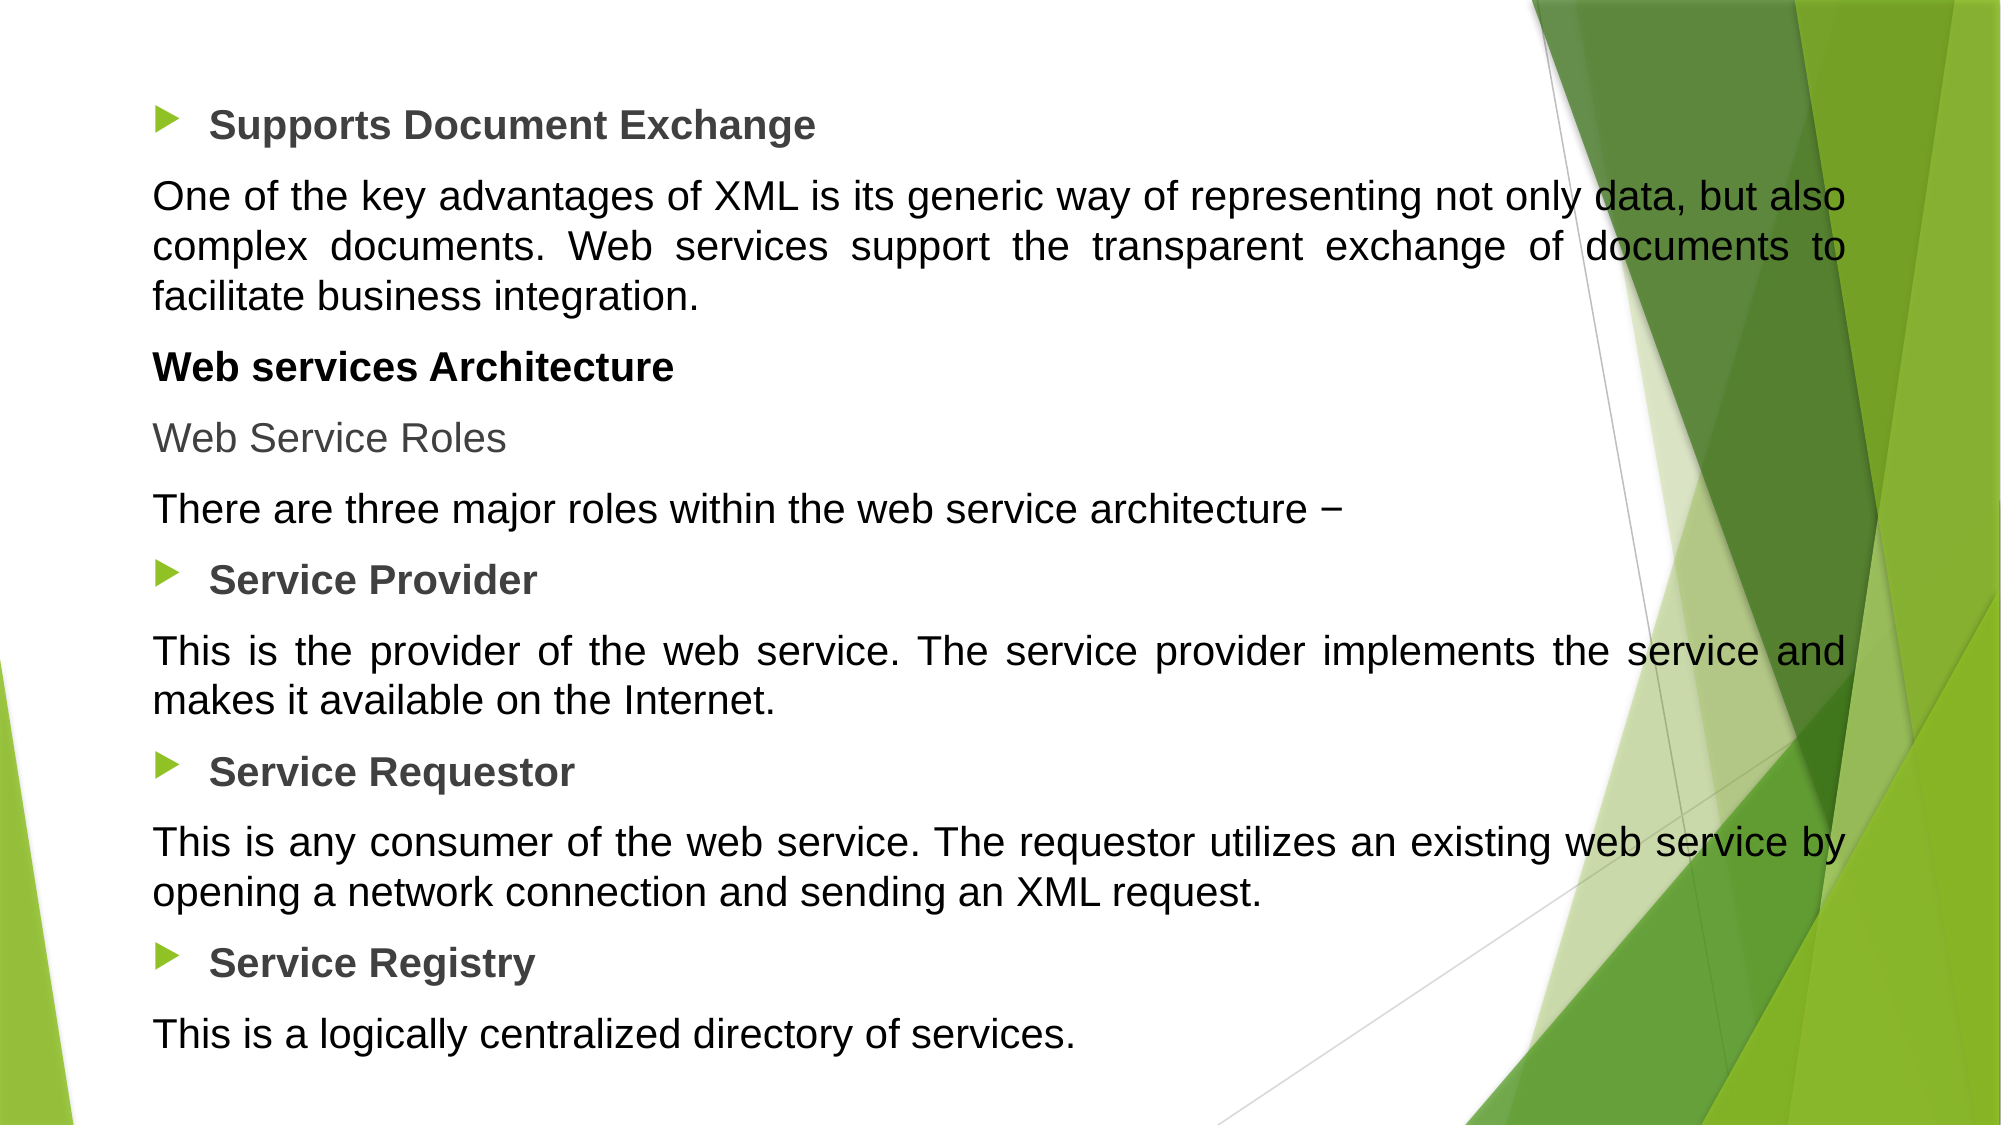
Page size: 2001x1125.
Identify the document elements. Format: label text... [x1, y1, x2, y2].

list Supports Document Exchange One of the key advantages of XML is its generic way of representing not only data, but also complex documents. Web services support the transparent exchange of documents to facilitate business integration. Web services Architecture Web Service Roles There are three major roles within the web service architecture − Service Provider This is the provider of the web service. The service provider implements the service and makes it available on the Internet. Service Requestor This is any consumer of the web service. The requestor utilizes an existing web service by opening a network connection and sending an XML request. Service Registry This is a logically centralized directory of services. [137, 90, 1863, 1014]
